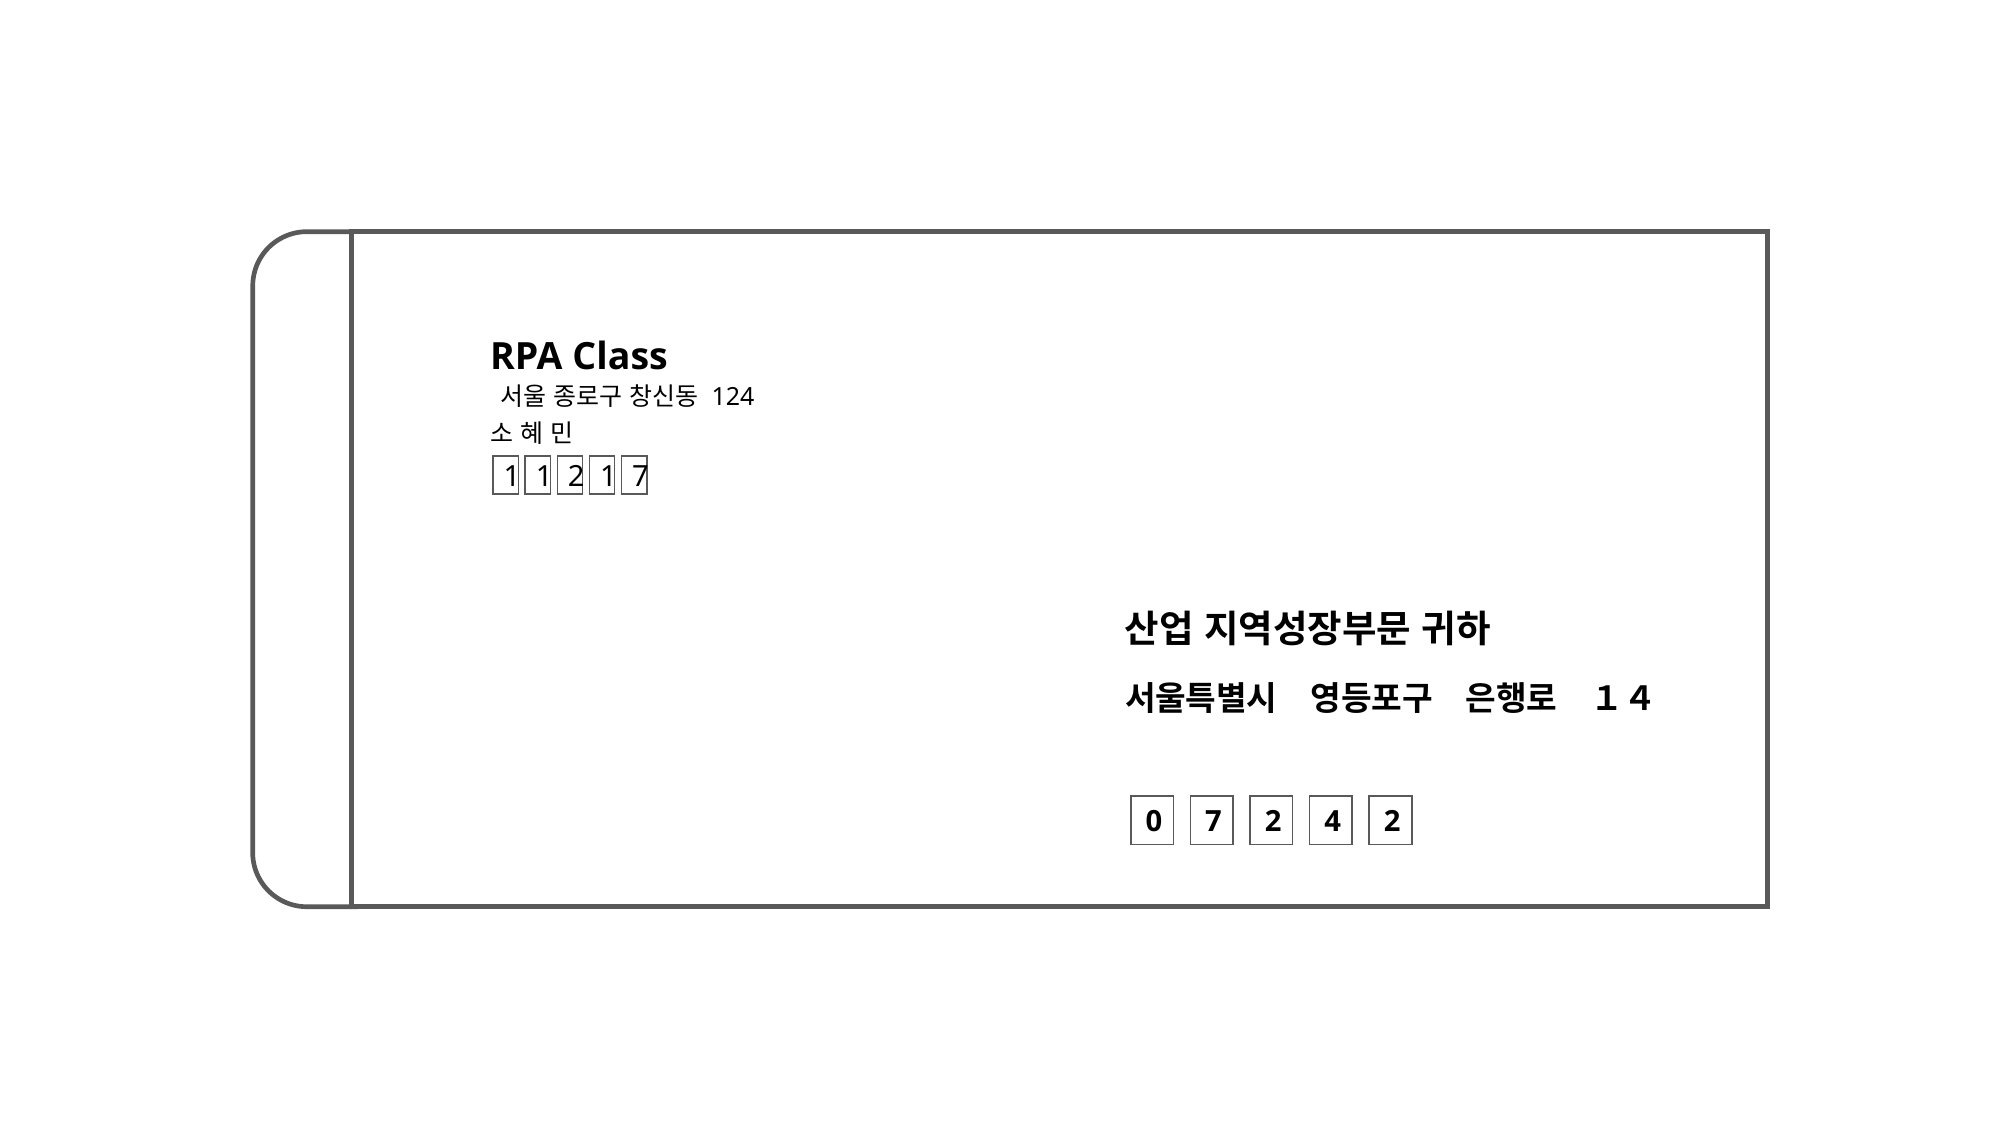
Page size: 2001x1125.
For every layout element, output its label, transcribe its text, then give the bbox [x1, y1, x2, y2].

text_box 2 [1368, 795, 1413, 845]
text_box 4 [1309, 795, 1353, 845]
text_box RPA Class [475, 324, 683, 384]
text_box 7 [1189, 795, 1234, 845]
text_box 산업 지역성장부문 귀하 [1110, 597, 1748, 657]
text_box 1 [588, 455, 616, 495]
text_box [351, 231, 1769, 908]
text_box 7 [620, 455, 648, 495]
text_box 2 [556, 455, 584, 495]
text_box 1 [492, 455, 519, 495]
text_box [251, 230, 362, 908]
text_box 1 [524, 455, 552, 495]
text_box 서울 종로구 창신동 124 [485, 373, 770, 418]
text_box 서울특별시 영등포구 은행로 １４ [1110, 669, 1768, 804]
text_box 0 [1130, 795, 1174, 845]
text_box 2 [1249, 795, 1294, 845]
text_box 소 혜 민 [476, 410, 647, 456]
